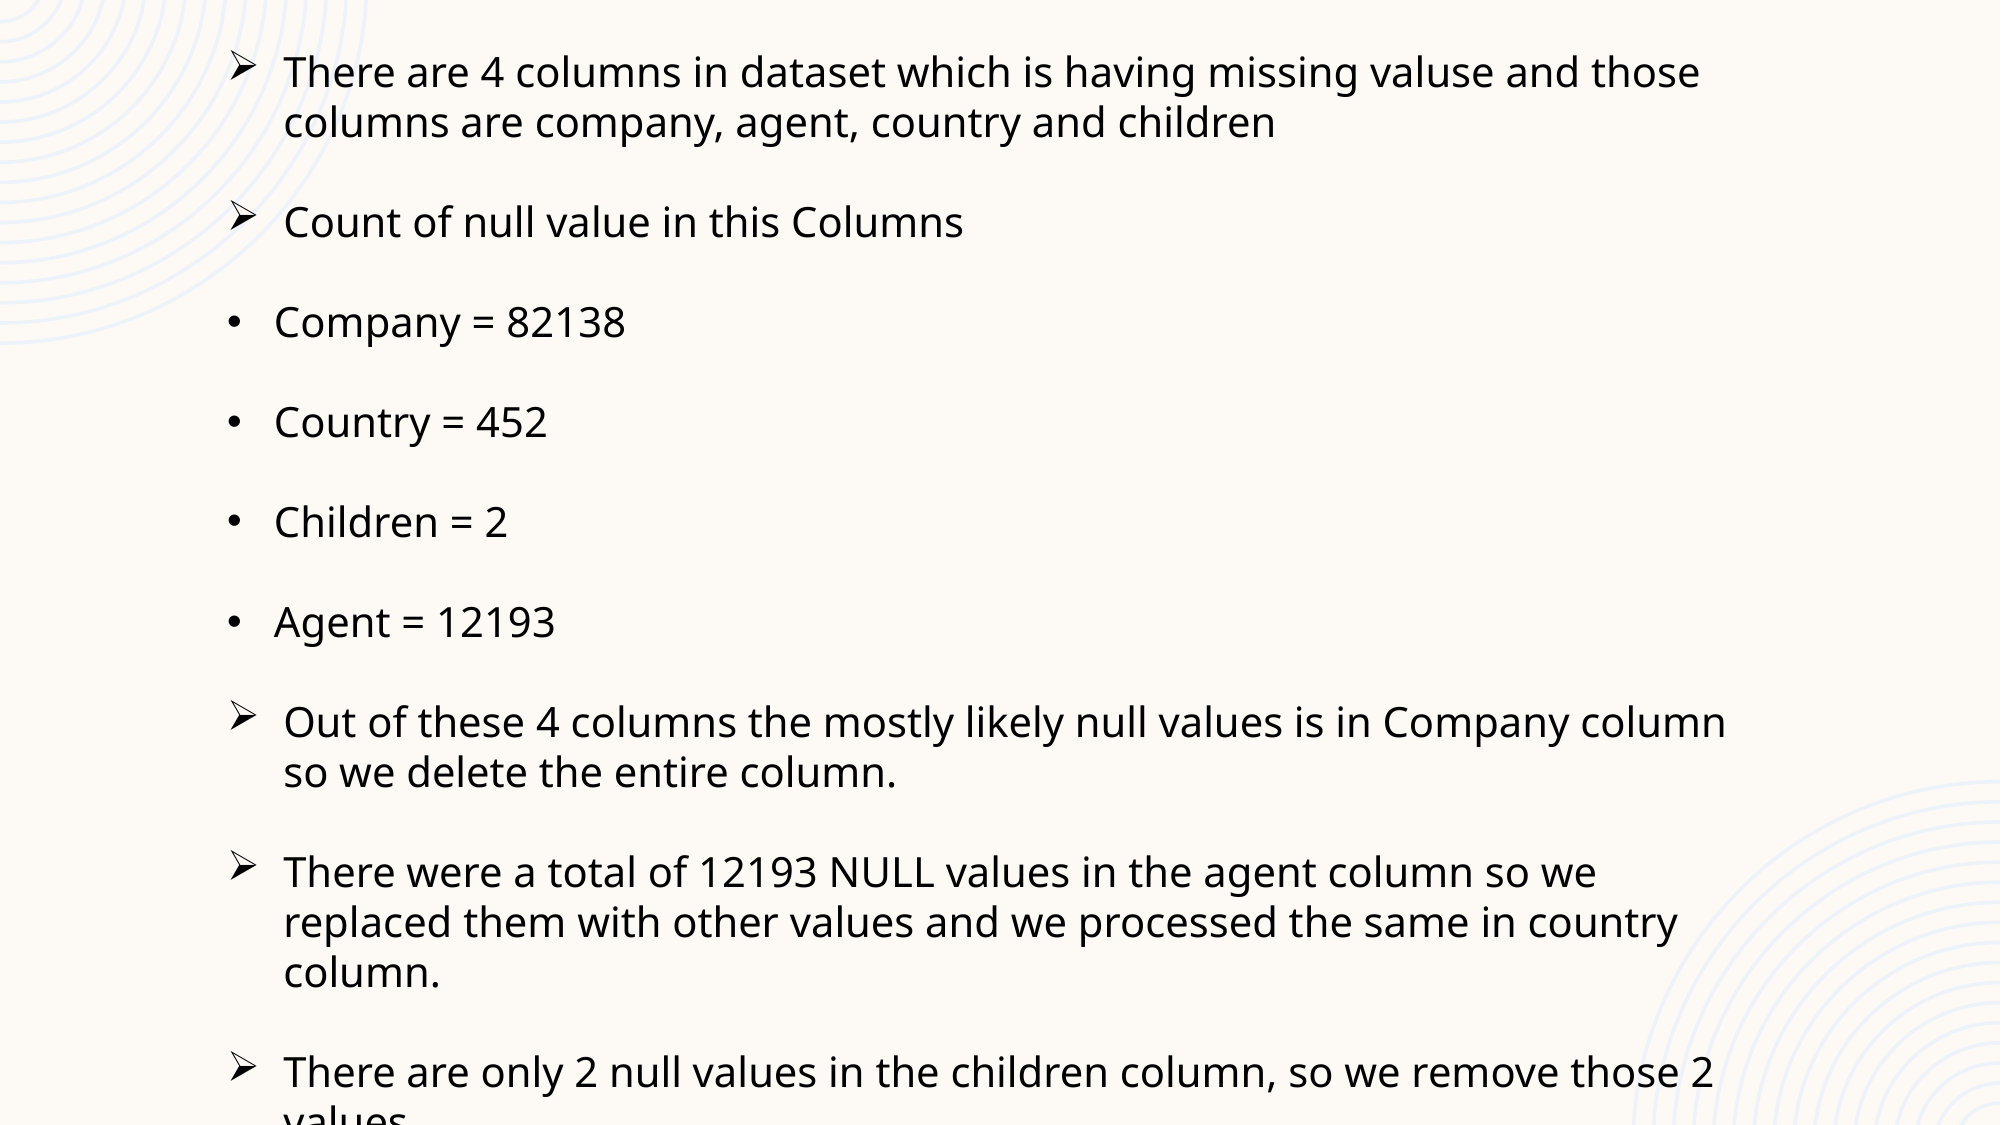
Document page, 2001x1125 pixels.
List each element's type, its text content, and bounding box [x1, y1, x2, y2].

text_box There are 4 columns in dataset which is having missing valuse and those columns are company, agent, country and children Count of null value in this Columns Company = 82138 Country = 452 Children = 2 Agent = 12193 Out of these 4 columns the mostly likely null values is in Company column so we delete the entire column. There were a total of 12193 NULL values in the agent column so we replaced them with other values and we processed the same in country column. There are only 2 null values in the children column, so we remove those 2 values. [212, 38, 1788, 1125]
